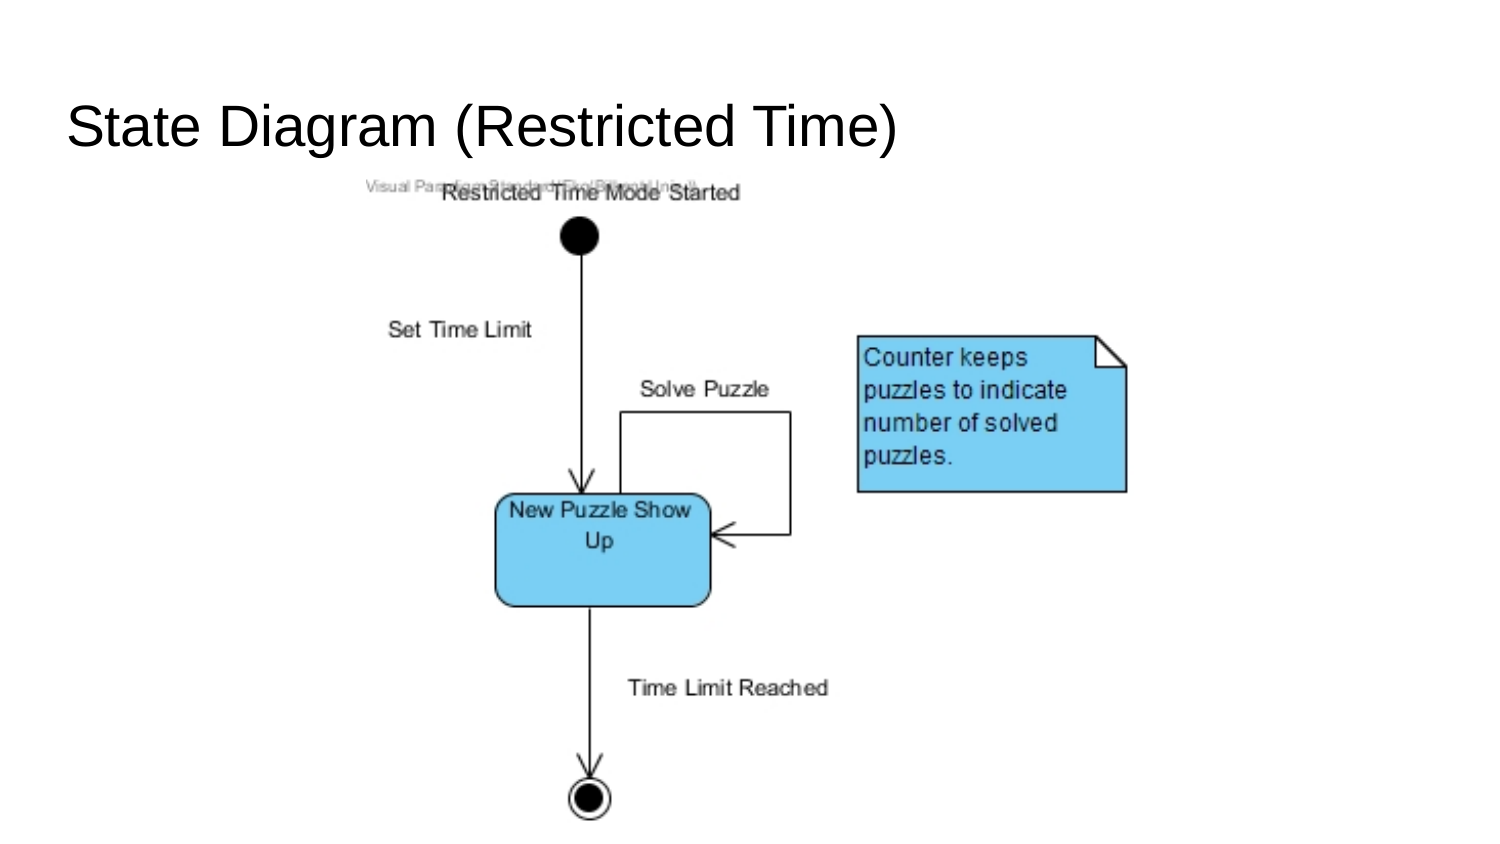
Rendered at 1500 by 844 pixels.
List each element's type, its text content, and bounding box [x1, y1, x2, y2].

picture [366, 172, 1134, 825]
title State Diagram (Restricted Time) [51, 72, 1449, 167]
